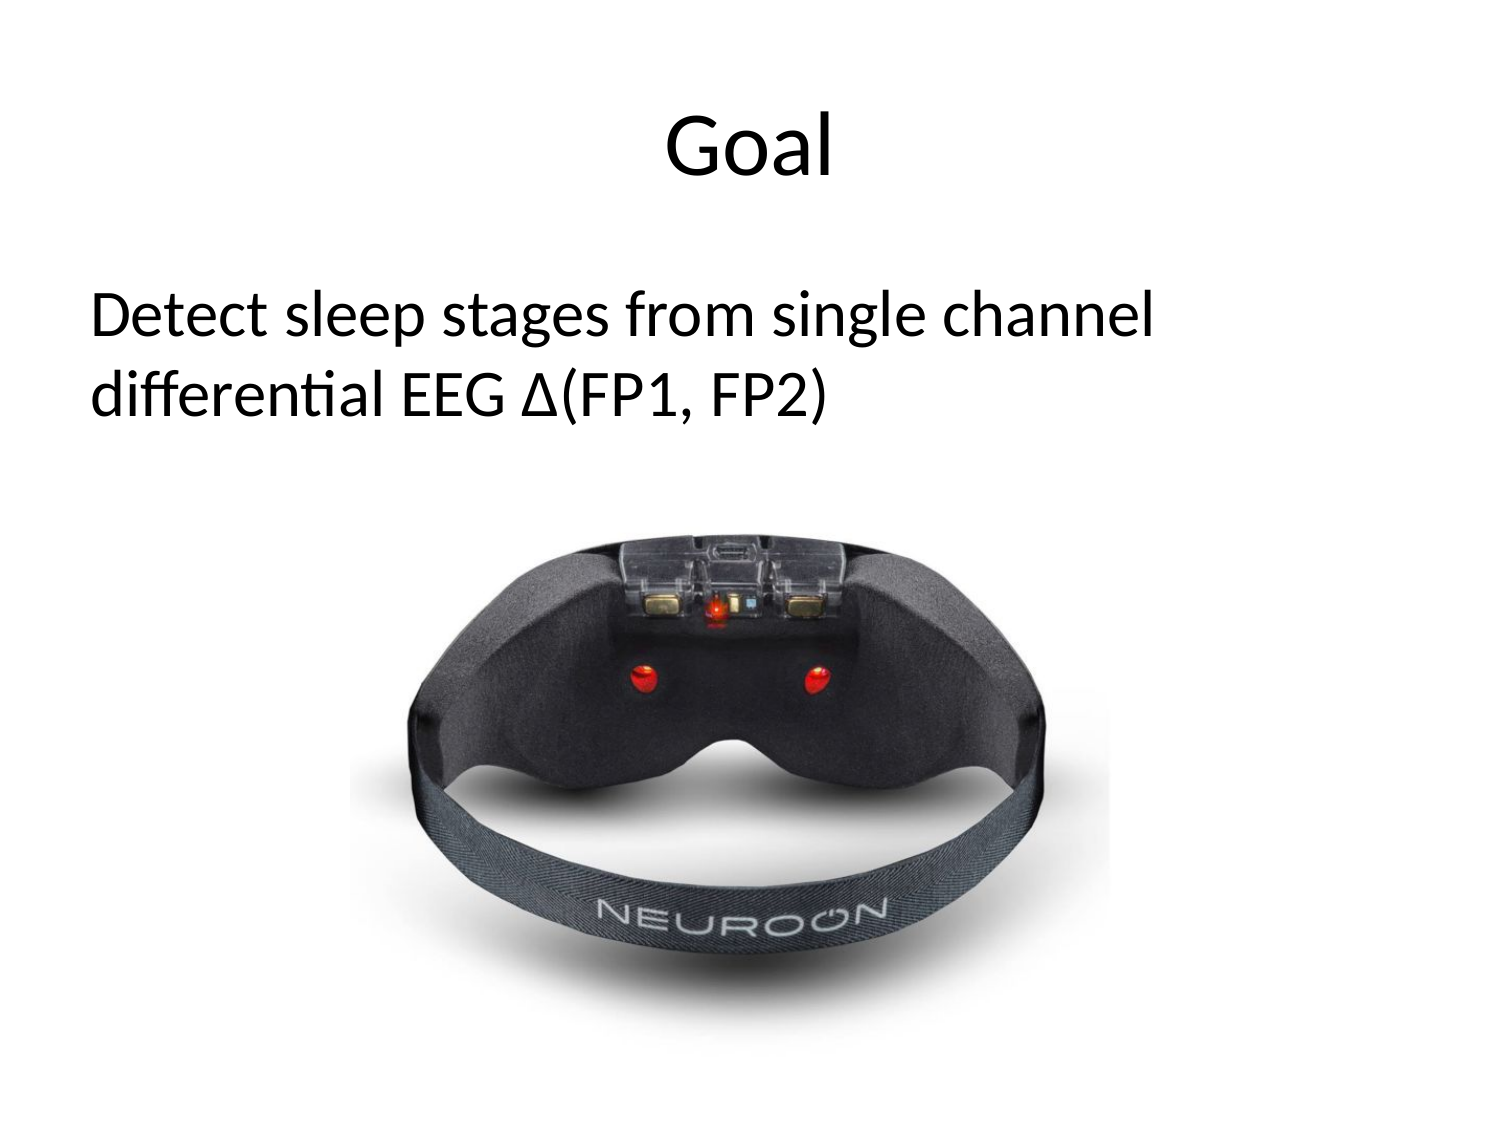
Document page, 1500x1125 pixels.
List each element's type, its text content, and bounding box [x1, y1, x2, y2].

title Goal [75, 45, 1425, 233]
list Detect sleep stages from single channel differential EEG Δ(FP1, FP2) [75, 262, 1425, 1005]
picture [349, 449, 1123, 1091]
